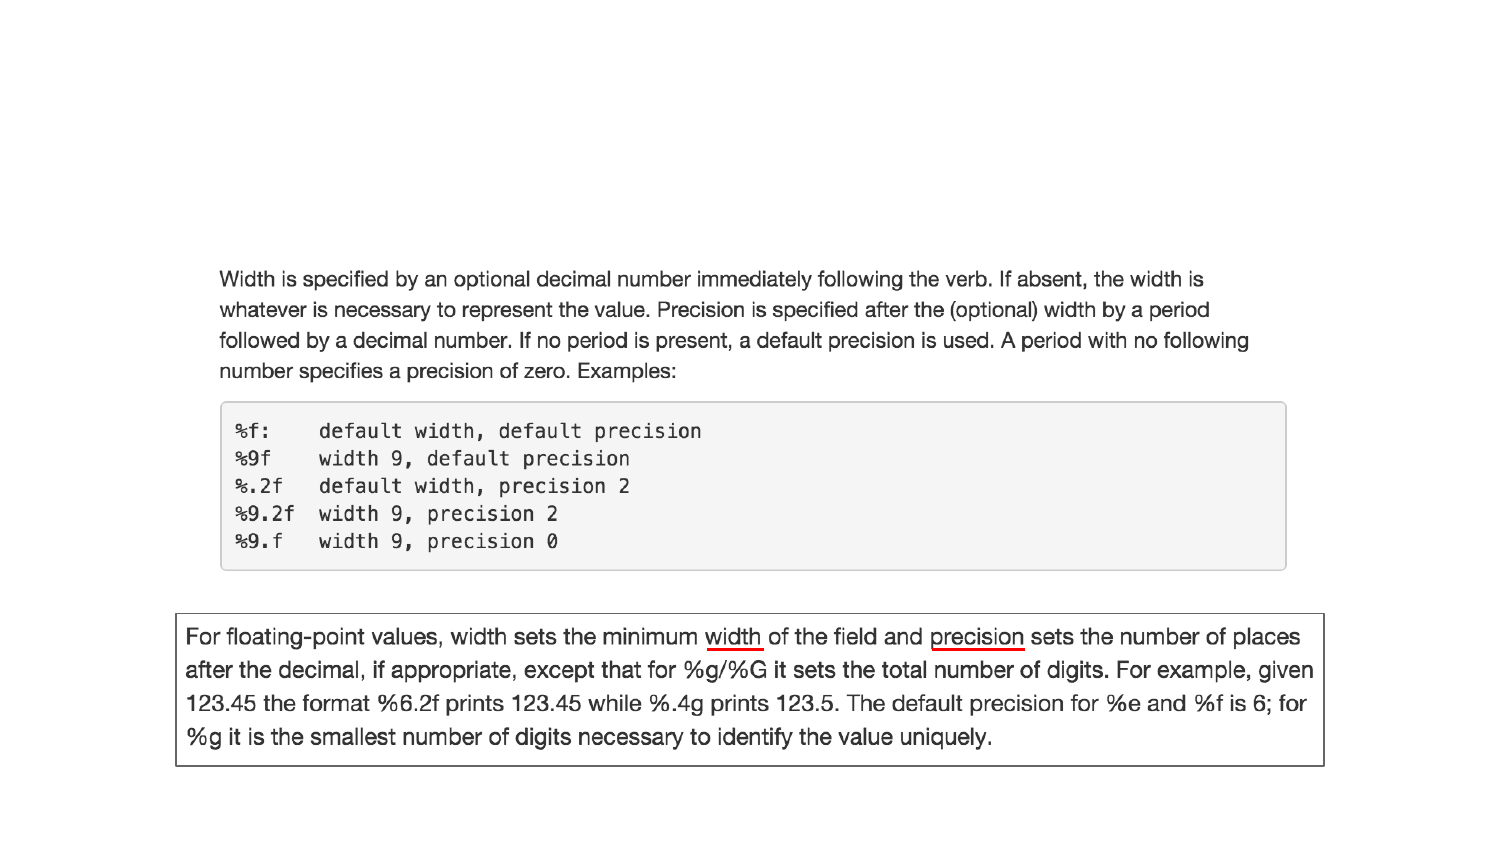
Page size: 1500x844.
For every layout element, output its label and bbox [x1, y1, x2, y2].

picture [176, 614, 1324, 766]
picture [203, 260, 1297, 584]
